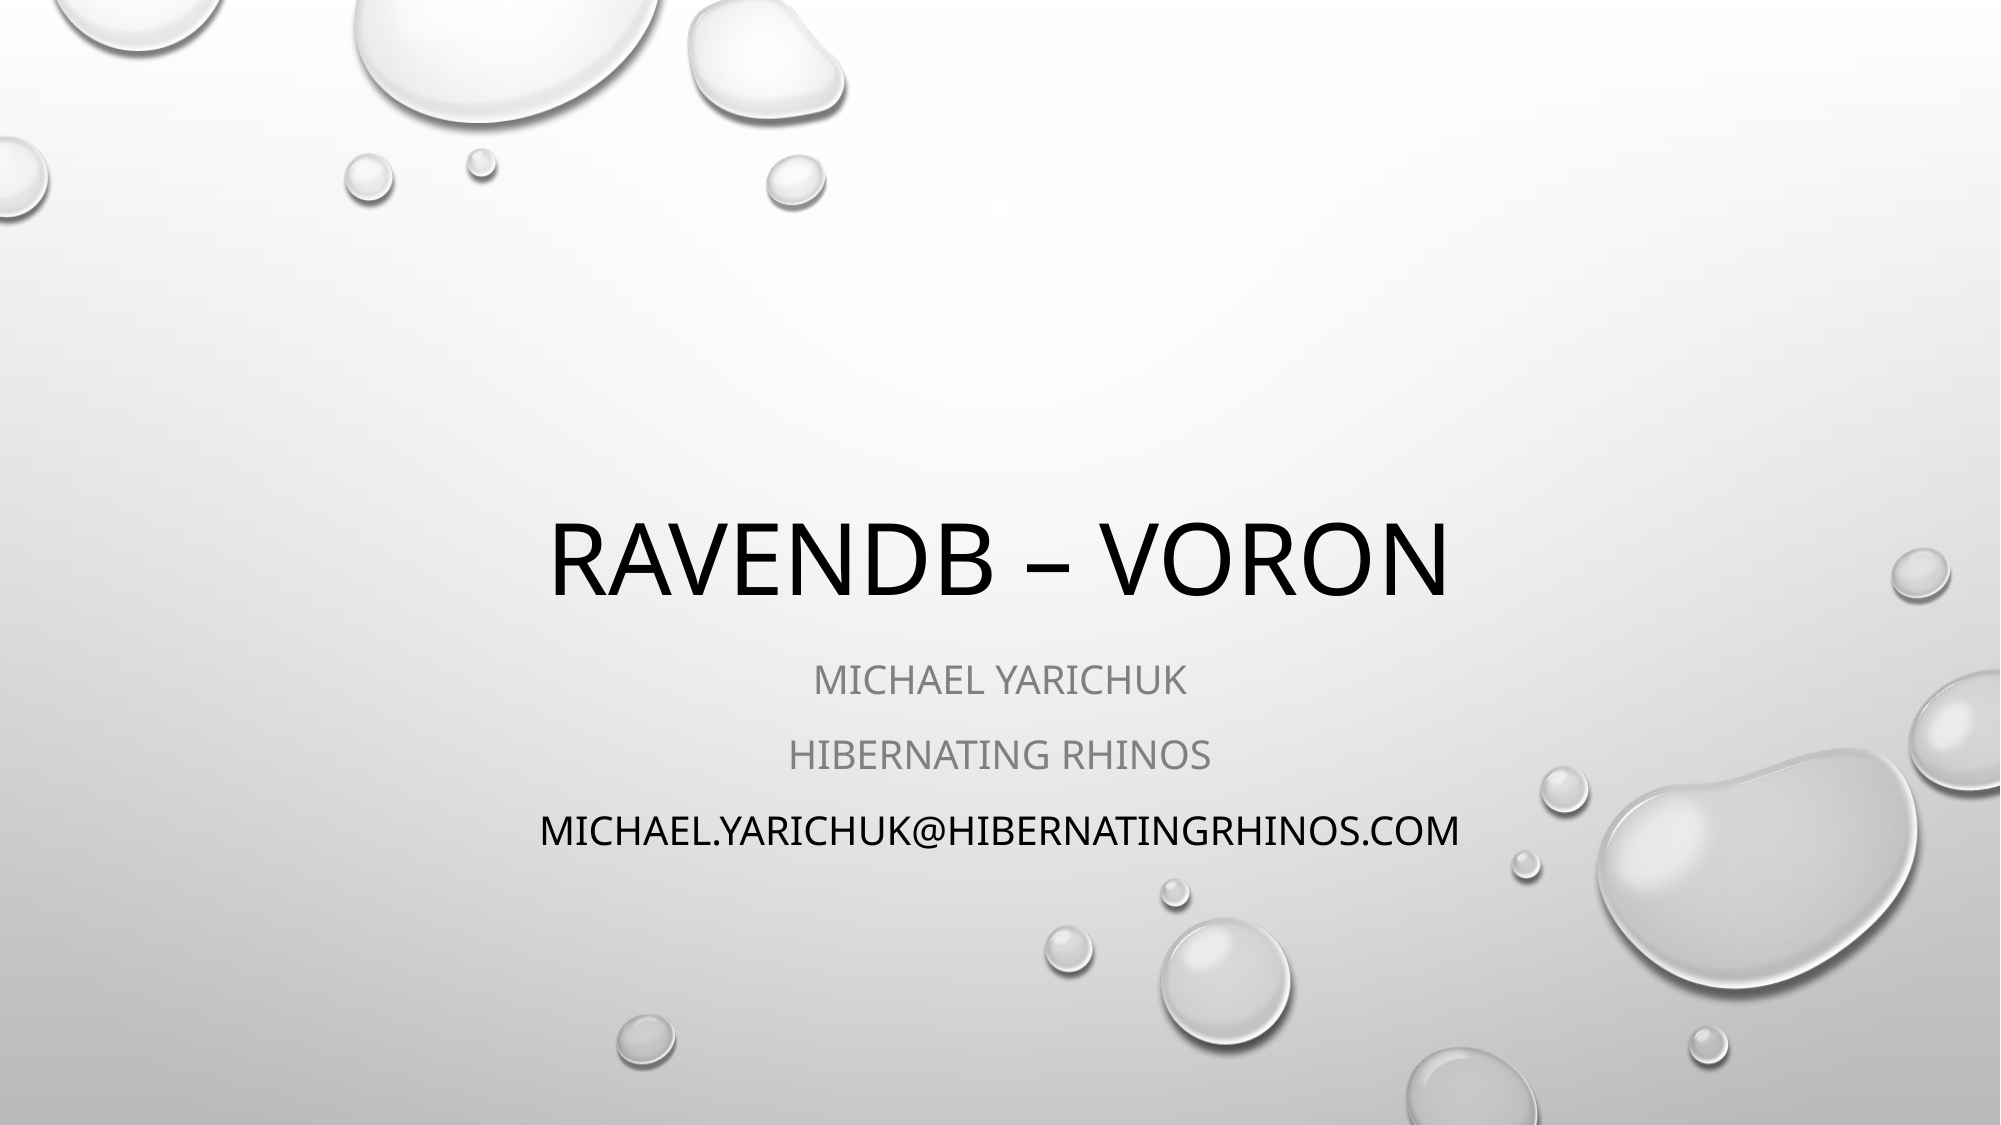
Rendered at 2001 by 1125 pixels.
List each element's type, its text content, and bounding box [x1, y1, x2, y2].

subtitle Michael Yarichuk Hibernating rhinos michael.yarichuk@hibernatingrhinos.com [287, 637, 1713, 863]
title Ravendb – VOROn [287, 213, 1713, 625]
picture [0, 0, 2000, 1125]
